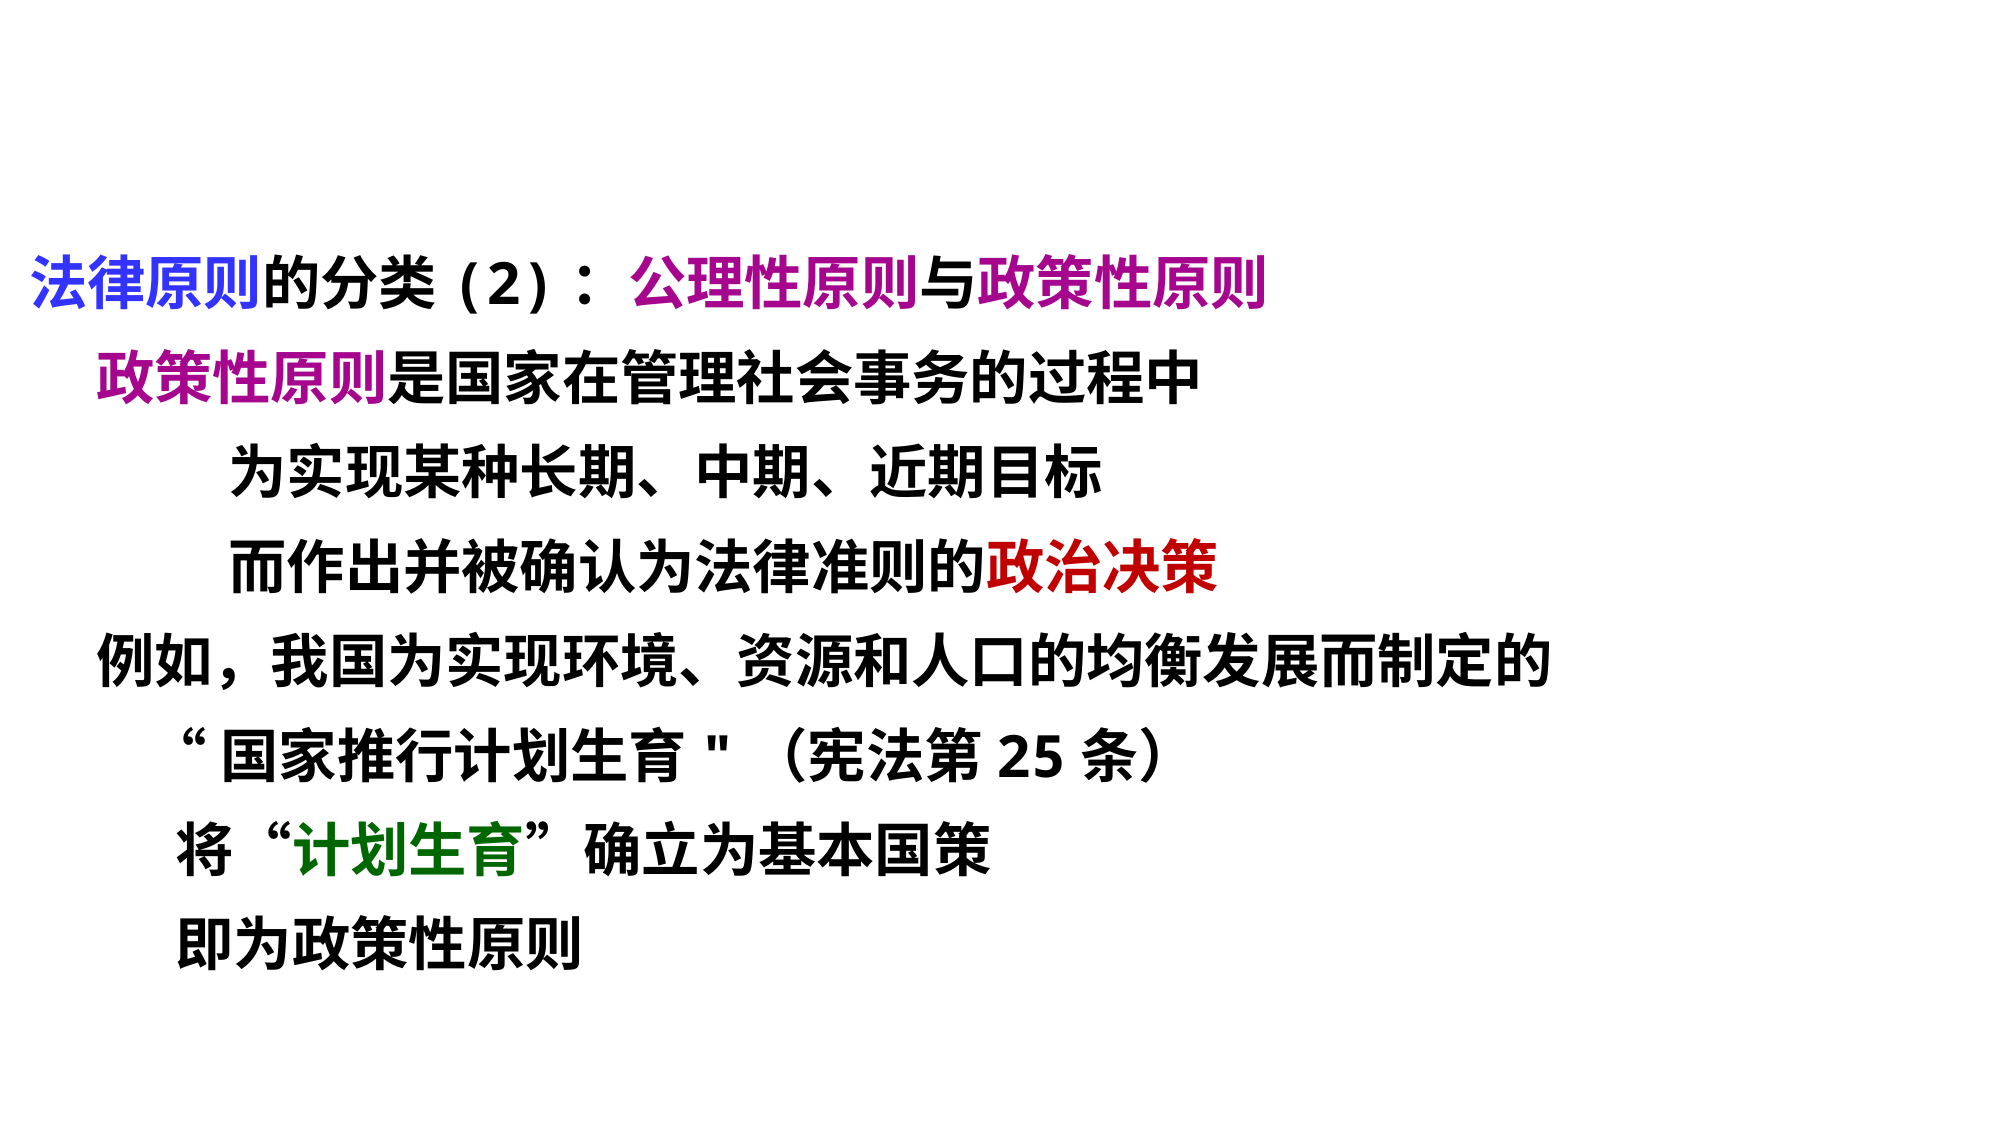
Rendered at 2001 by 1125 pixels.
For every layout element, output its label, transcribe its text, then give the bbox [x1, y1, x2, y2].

list 法律原则的分类(2)：公理性原则与政策性原则 政策性原则是国家在管理社会事务的过程中 为实现某种长期、中期、近期目标 而作出并被确认为法律准则的政治决策 例如，我国为实现环境、资源和人口的均衡发展而制定的 “国家推行计划生育"（宪法第25条） 将“计划生育”确立为基本国策 即为政策性原则 [14, 214, 2000, 1102]
